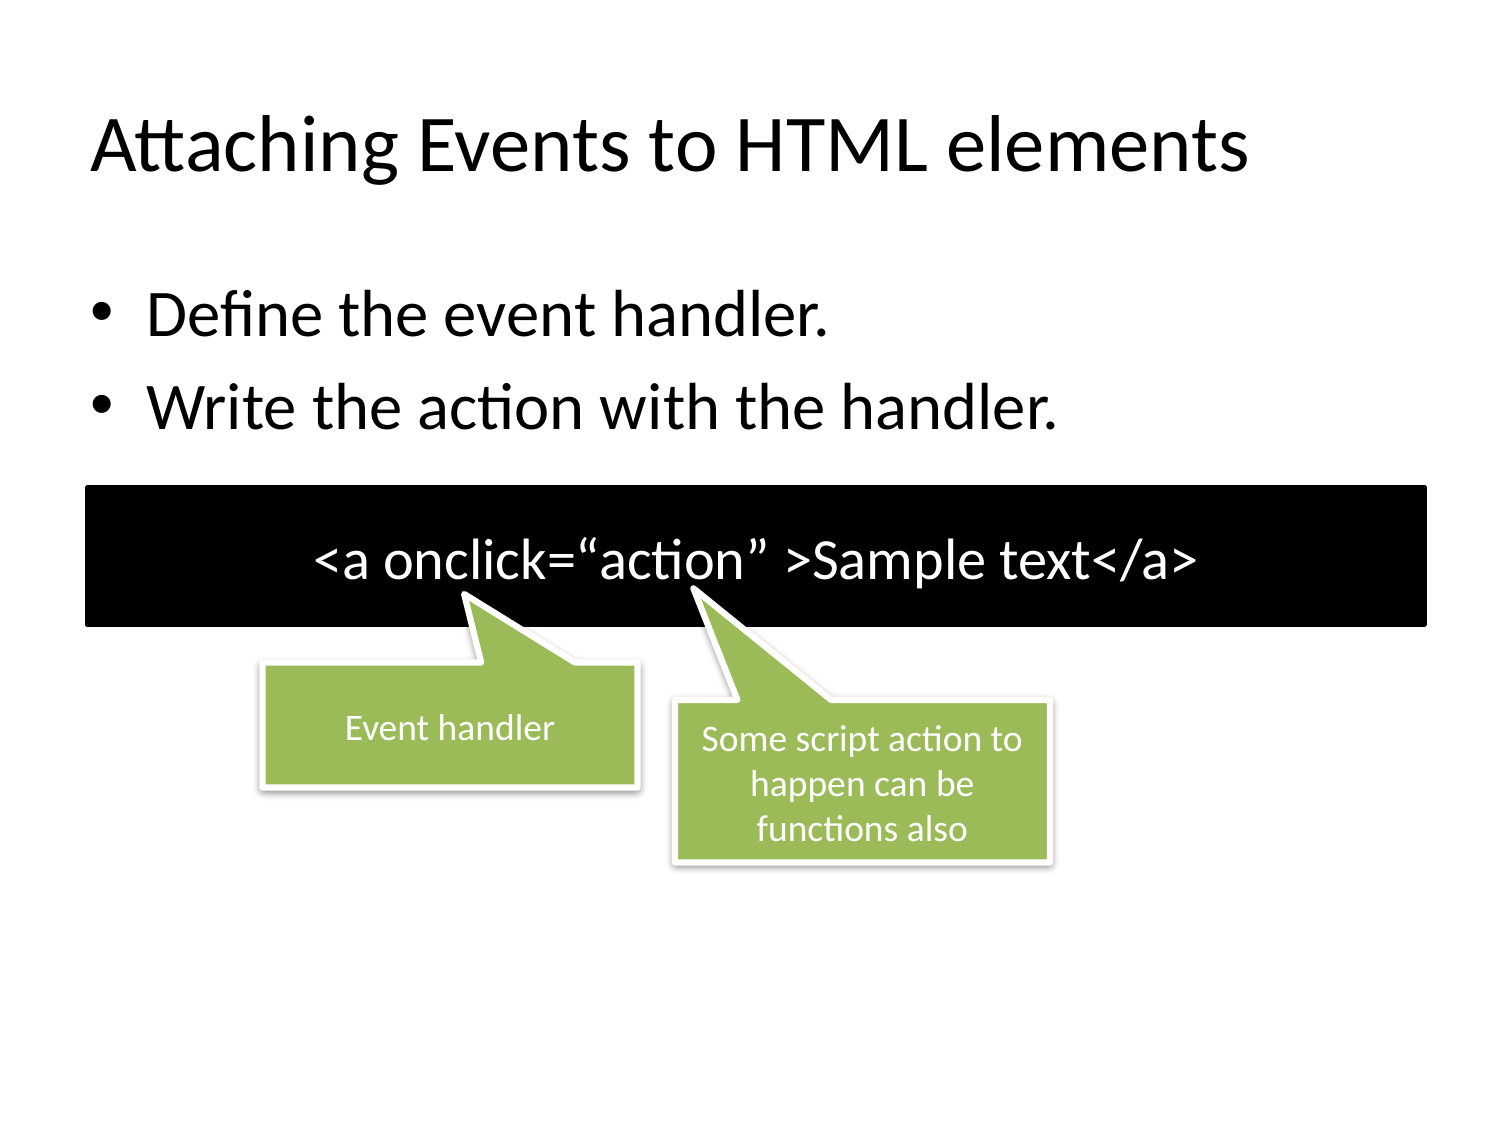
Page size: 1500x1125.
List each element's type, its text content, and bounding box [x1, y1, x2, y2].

title Attaching Events to HTML elements [75, 45, 1425, 233]
text_box Some script action to happen can be functions also [671, 585, 1054, 866]
text_box <a onclick=“action” >Sample text</a> [85, 485, 1427, 627]
text_box Event handler [259, 591, 641, 791]
list Define the event handler. Write the action with the handler. [75, 262, 1425, 1005]
